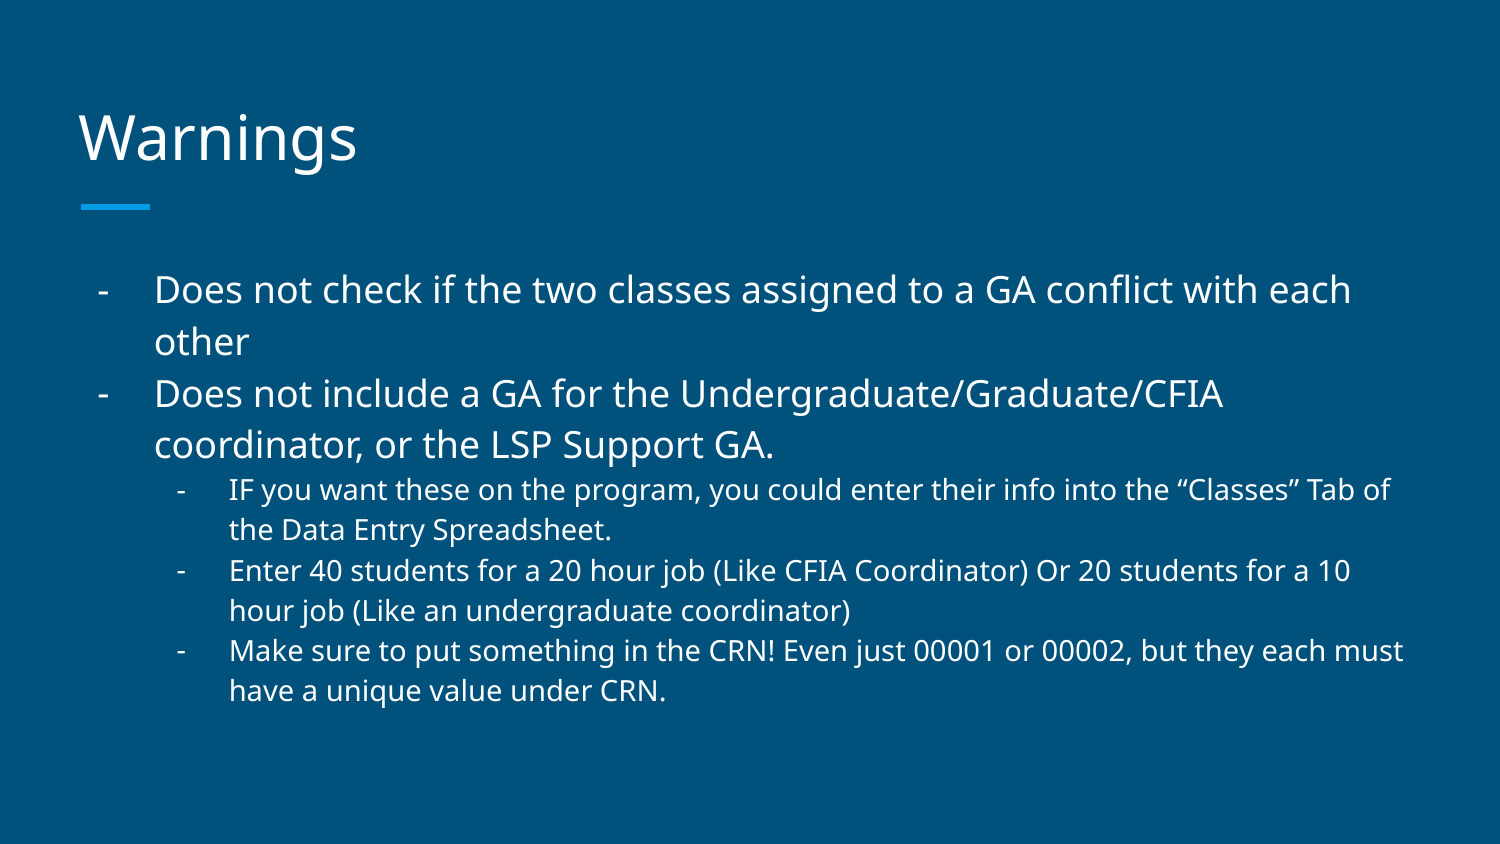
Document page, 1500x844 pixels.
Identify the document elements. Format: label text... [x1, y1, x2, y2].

title Warnings [63, 75, 1437, 188]
list Does not check if the two classes assigned to a GA conflict with each other Does not include a GA for the Undergraduate/Graduate/CFIA coordinator, or the LSP Support GA. IF you want these on the program, you could enter their info into the “Classes” Tab of the Data Entry Spreadsheet. Enter 40 students for a 20 hour job (Like CFIA Coordinator) Or 20 students for a 10 hour job (Like an undergraduate coordinator) Make sure to put something in the CRN! Even just 00001 or 00002, but they each must have a unique value under CRN. [63, 244, 1437, 750]
